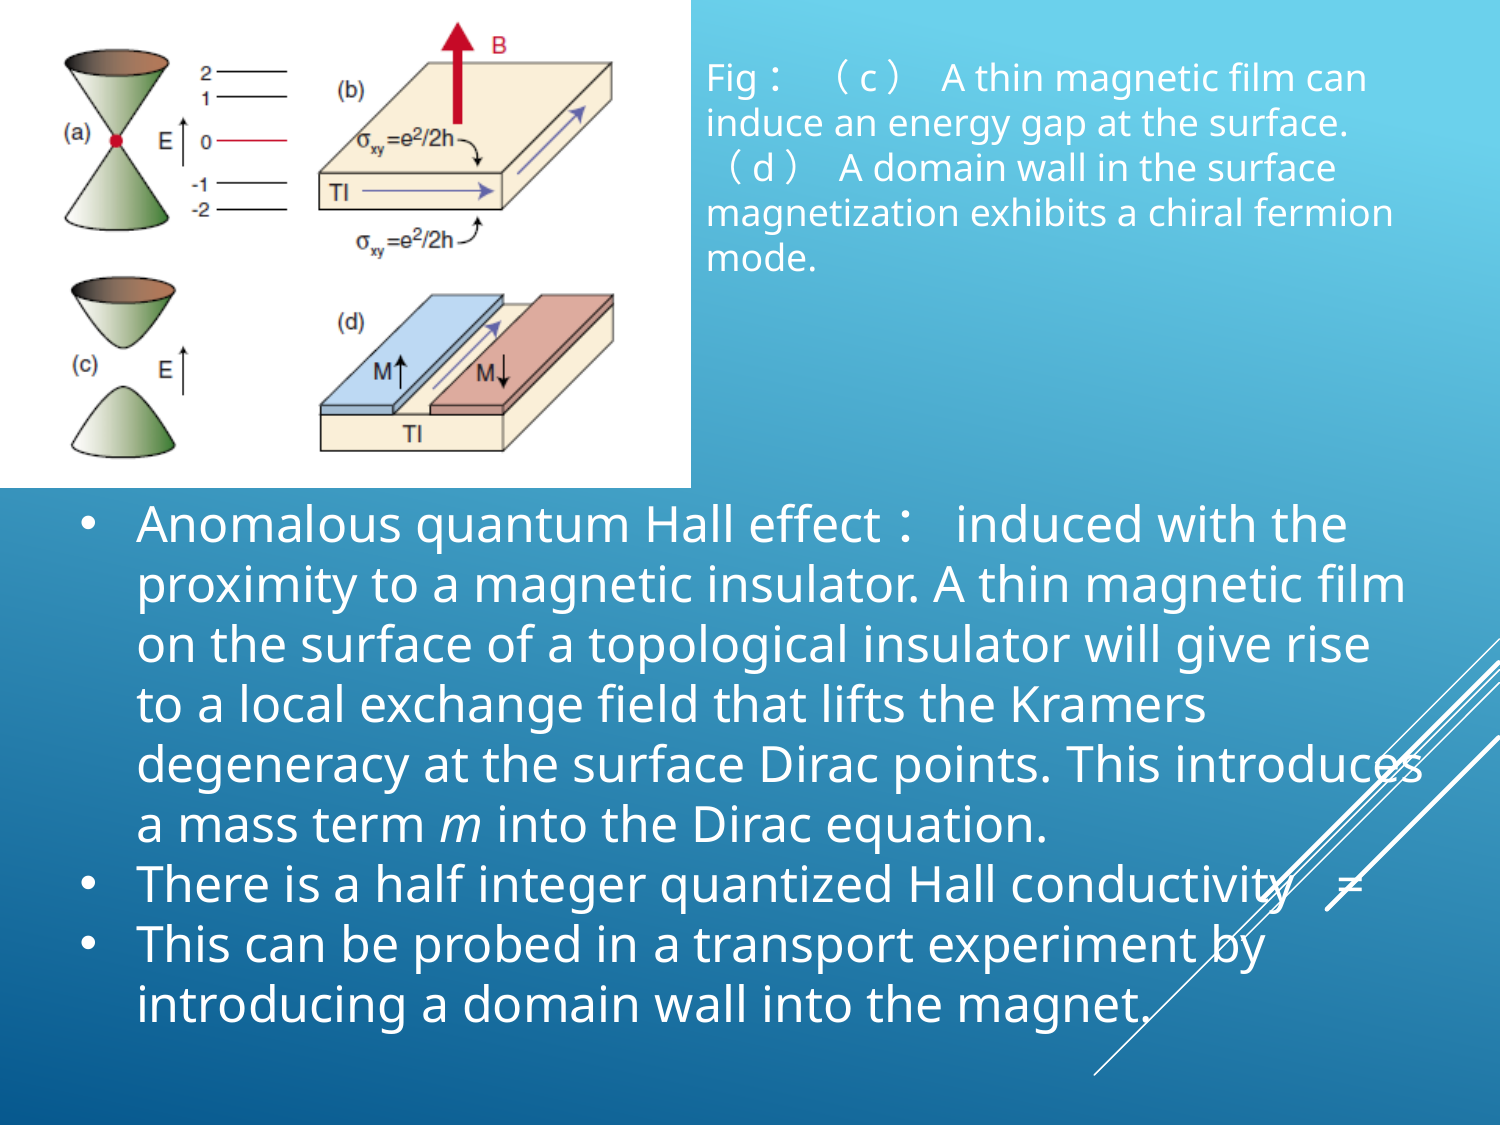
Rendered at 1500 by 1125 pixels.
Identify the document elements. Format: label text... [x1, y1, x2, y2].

picture [0, 0, 692, 488]
text_box Fig： （c） A thin magnetic film can induce an energy gap at the surface. （d） A domain wall in the surface magnetization exhibits a chiral fermion mode. [692, 46, 1441, 287]
